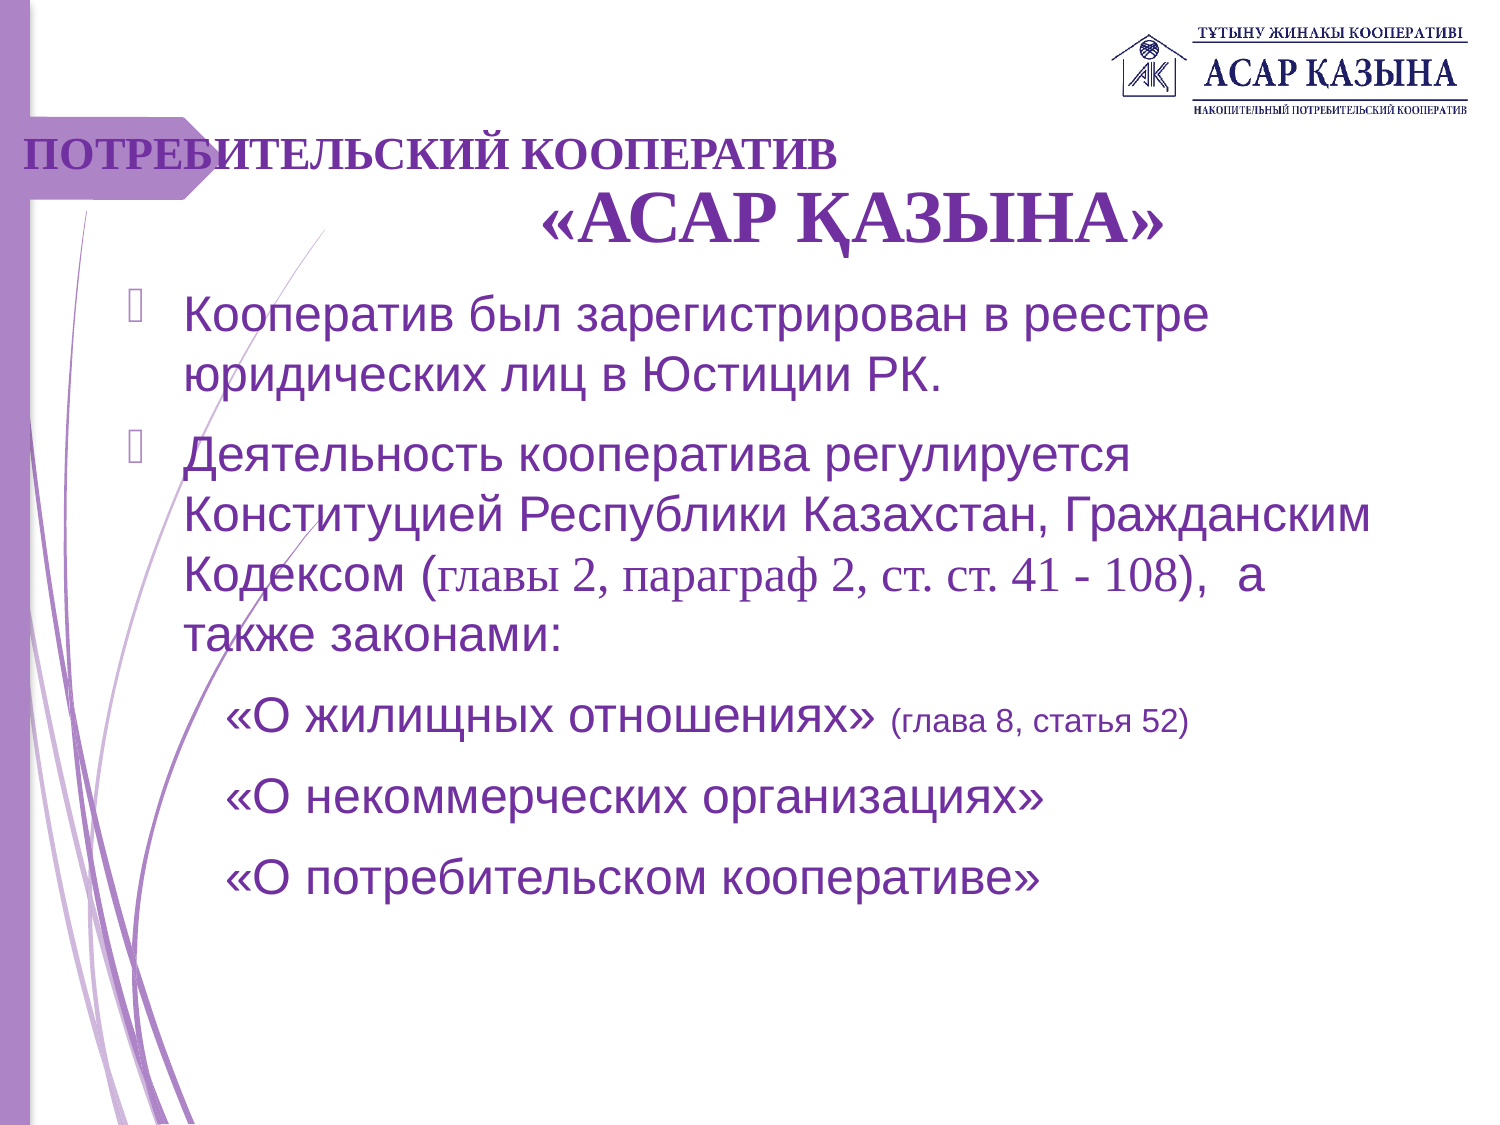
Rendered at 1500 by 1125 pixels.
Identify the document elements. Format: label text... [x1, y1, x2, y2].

title ПОТРЕБИТЕЛЬСКИЙ КООПЕРАТИВ «АСАР ҚАЗЫНА» [0, 104, 1500, 313]
picture [1103, 12, 1472, 145]
list Кооператив был зарегистрирован в реестре юридических лиц в Юстиции РК. Деятельность кооператива регулируется Конституцией Республики Казахстан, Гражданским Кодексом (главы 2, параграф 2, ст. ст. 41 - 108), а также законами: «О жилищных отношениях» (глава 8, статья 52) «О некоммерческих организациях» «О потребительском кооперативе» [112, 313, 1414, 480]
